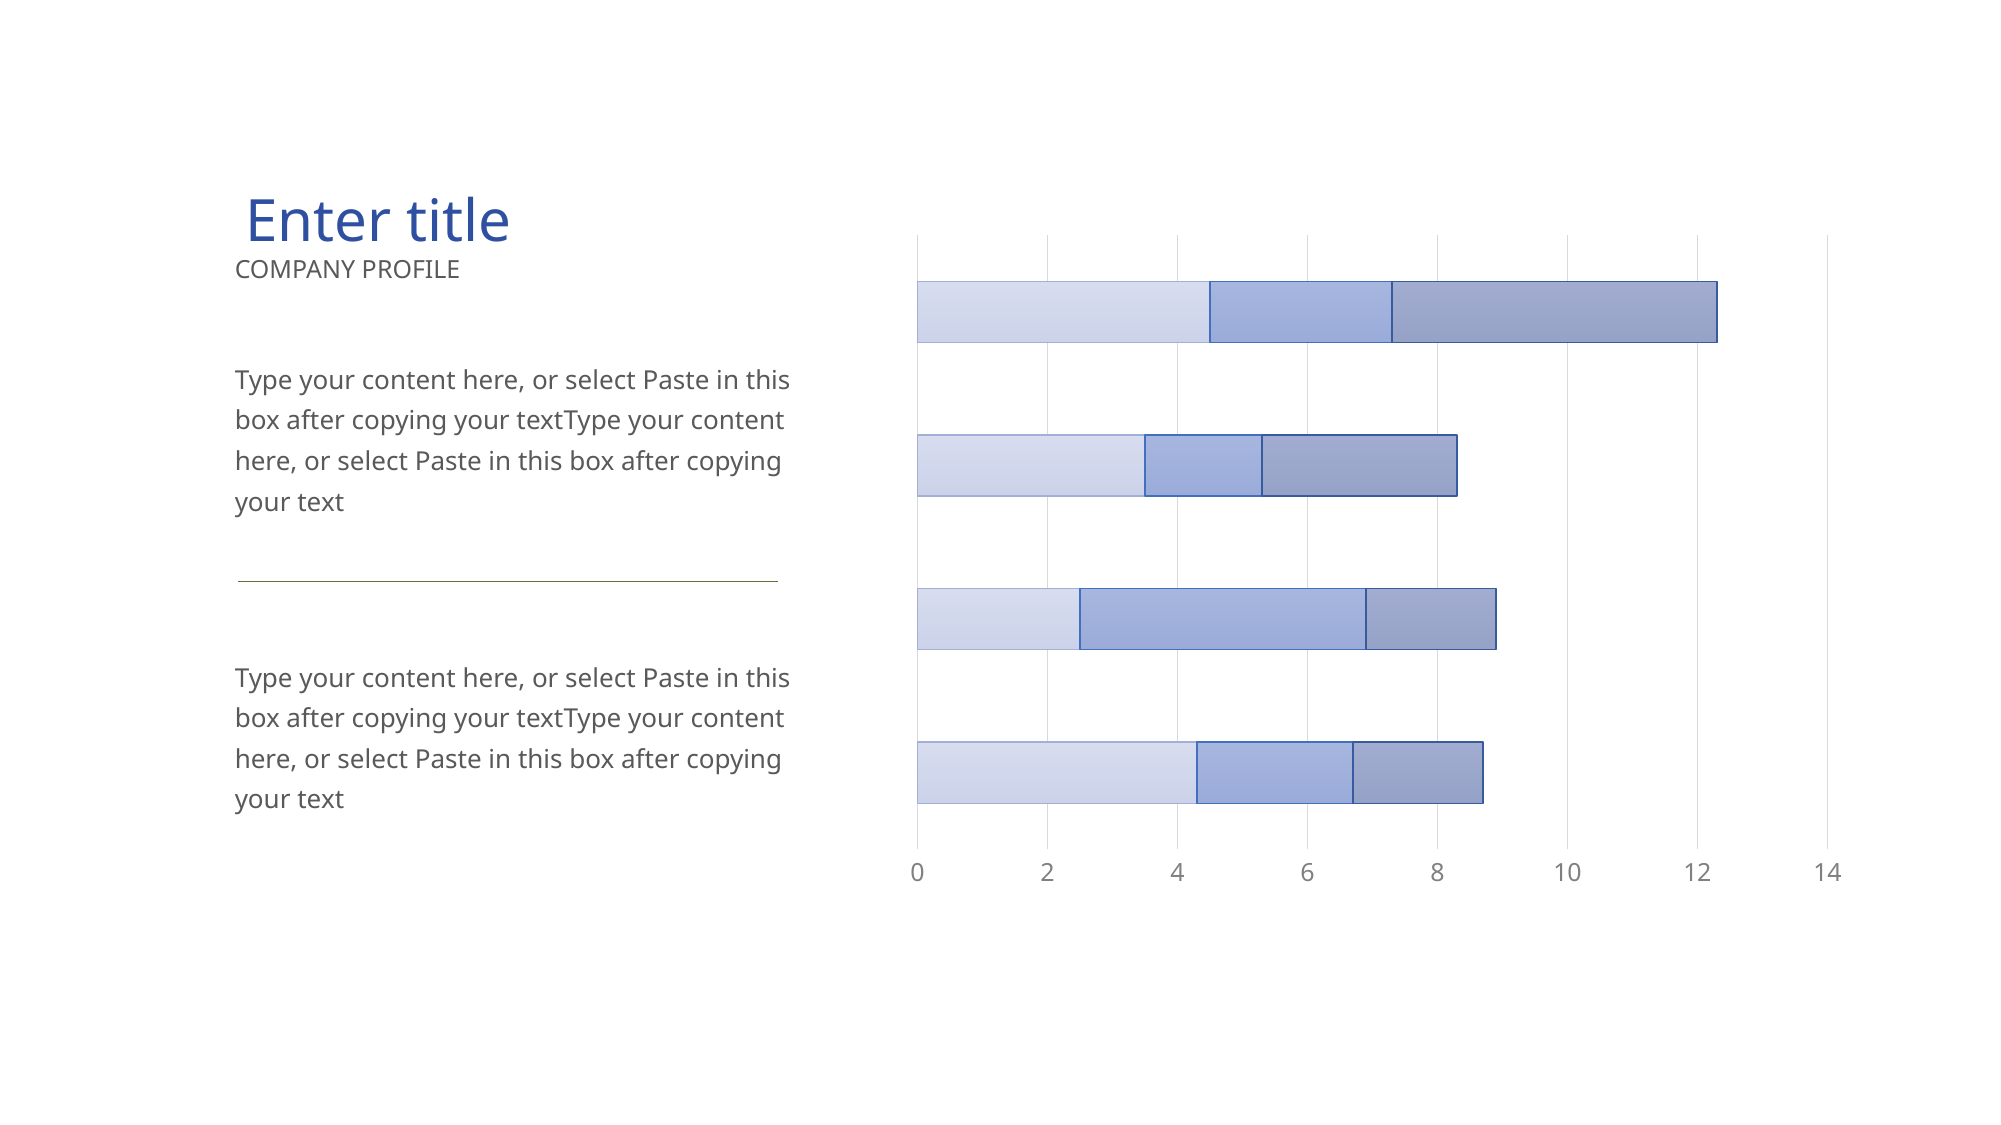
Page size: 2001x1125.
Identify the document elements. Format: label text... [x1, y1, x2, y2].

text_box Type your content here, or select Paste in this box after copying your textType your content here, or select Paste in this box after copying your text [234, 353, 793, 517]
chart [891, 221, 1861, 904]
text_box Type your content here, or select Paste in this box after copying your textType your content here, or select Paste in this box after copying your text [234, 651, 793, 815]
text_box Enter title [245, 183, 512, 253]
text_box COMPANY PROFILE [234, 253, 561, 284]
